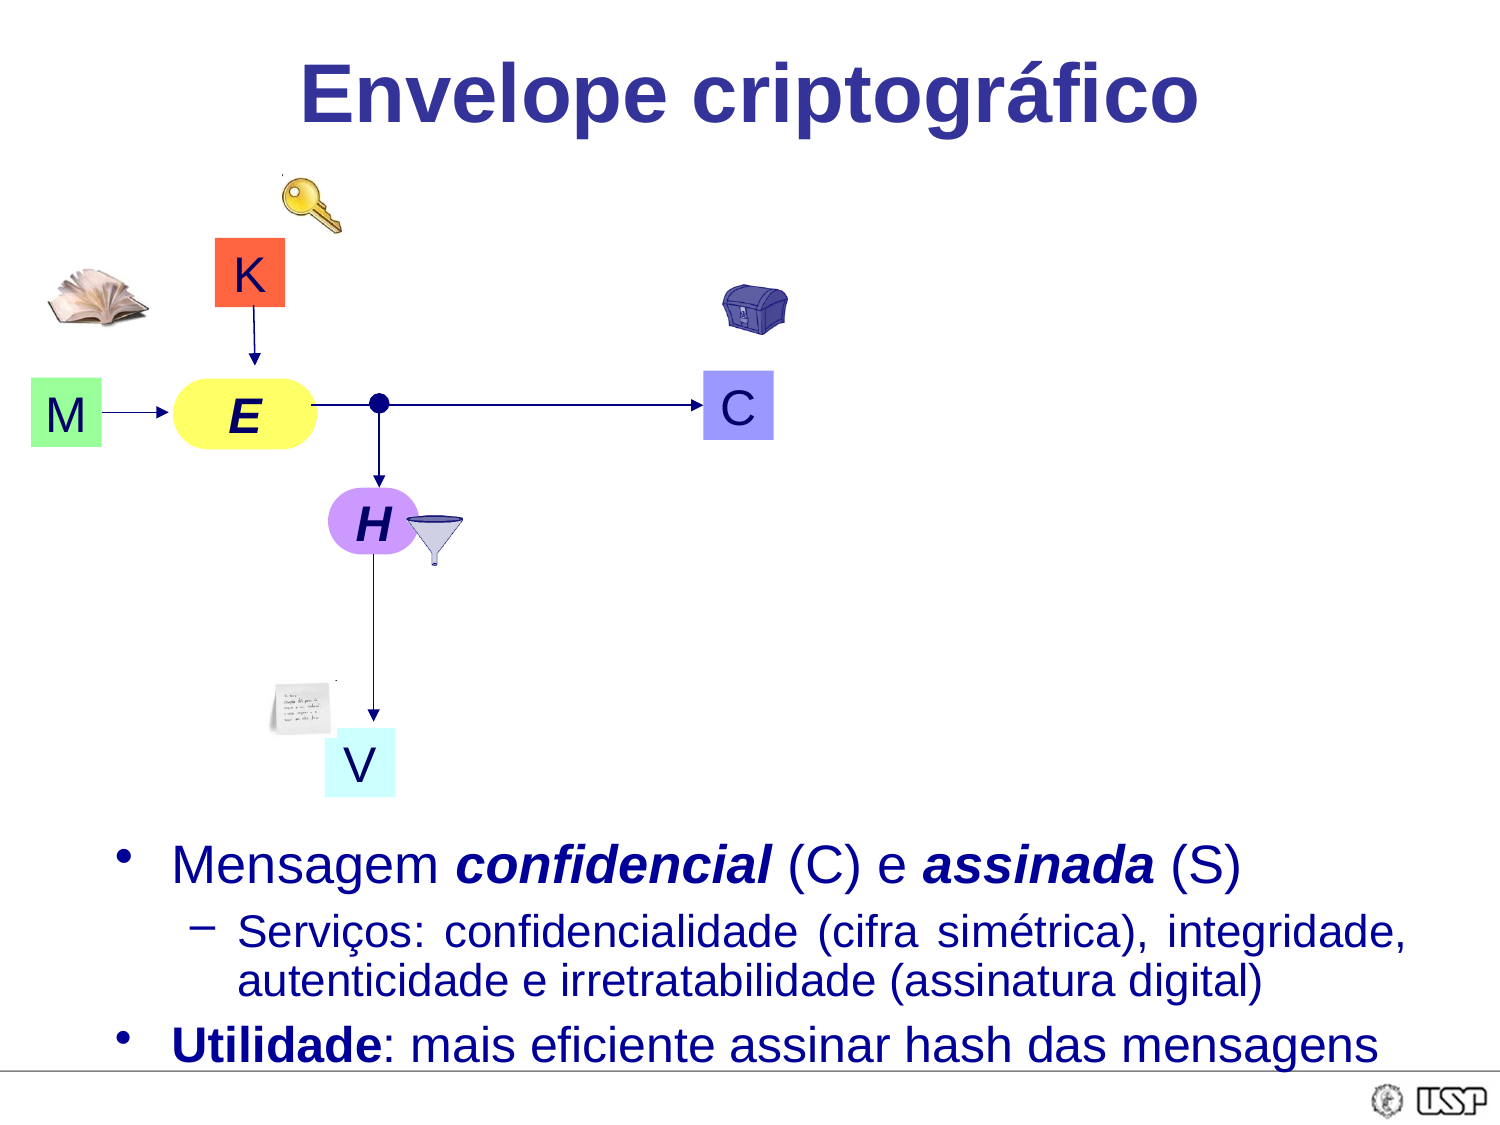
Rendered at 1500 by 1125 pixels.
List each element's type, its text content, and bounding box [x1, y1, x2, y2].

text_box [30, 304, 774, 450]
picture [1364, 1075, 1500, 1125]
title Envelope criptográfico [112, 0, 1388, 184]
list Mensagem confidencial (C) e assinada (S) Serviços: confidencialidade (cifra simétrica), integridade, autenticidade e irretratabilidade (assinatura digital) Utilidade: mais eficiente assinar hash das mensagens [100, 829, 1424, 1042]
text_box K [214, 237, 286, 303]
picture [282, 174, 343, 235]
picture [721, 284, 788, 336]
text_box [266, 458, 465, 798]
picture [45, 267, 149, 304]
